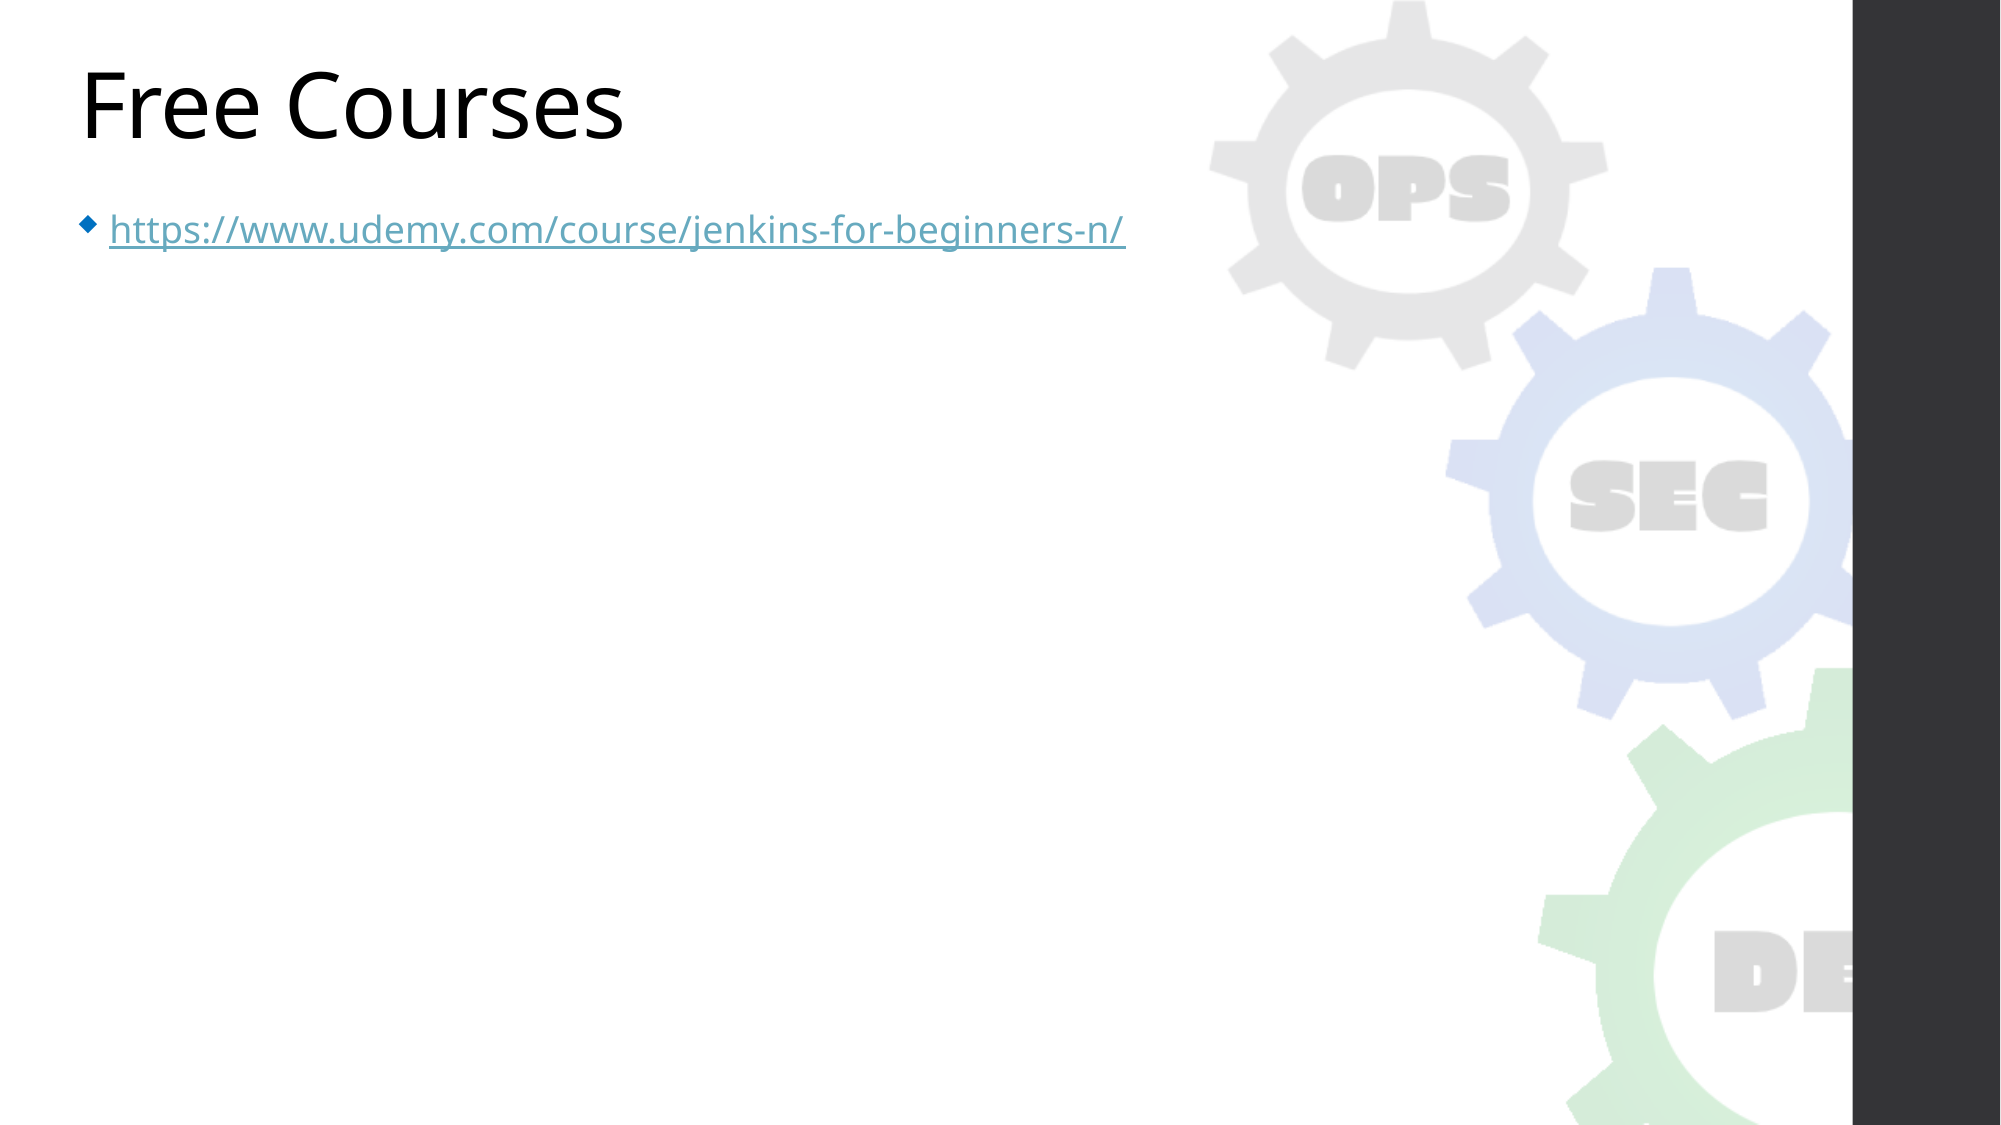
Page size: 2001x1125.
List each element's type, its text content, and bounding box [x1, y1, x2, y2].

list https://www.udemy.com/course/jenkins-for-beginners-n/ [64, 198, 1797, 1073]
title Free Courses [64, 33, 1797, 166]
